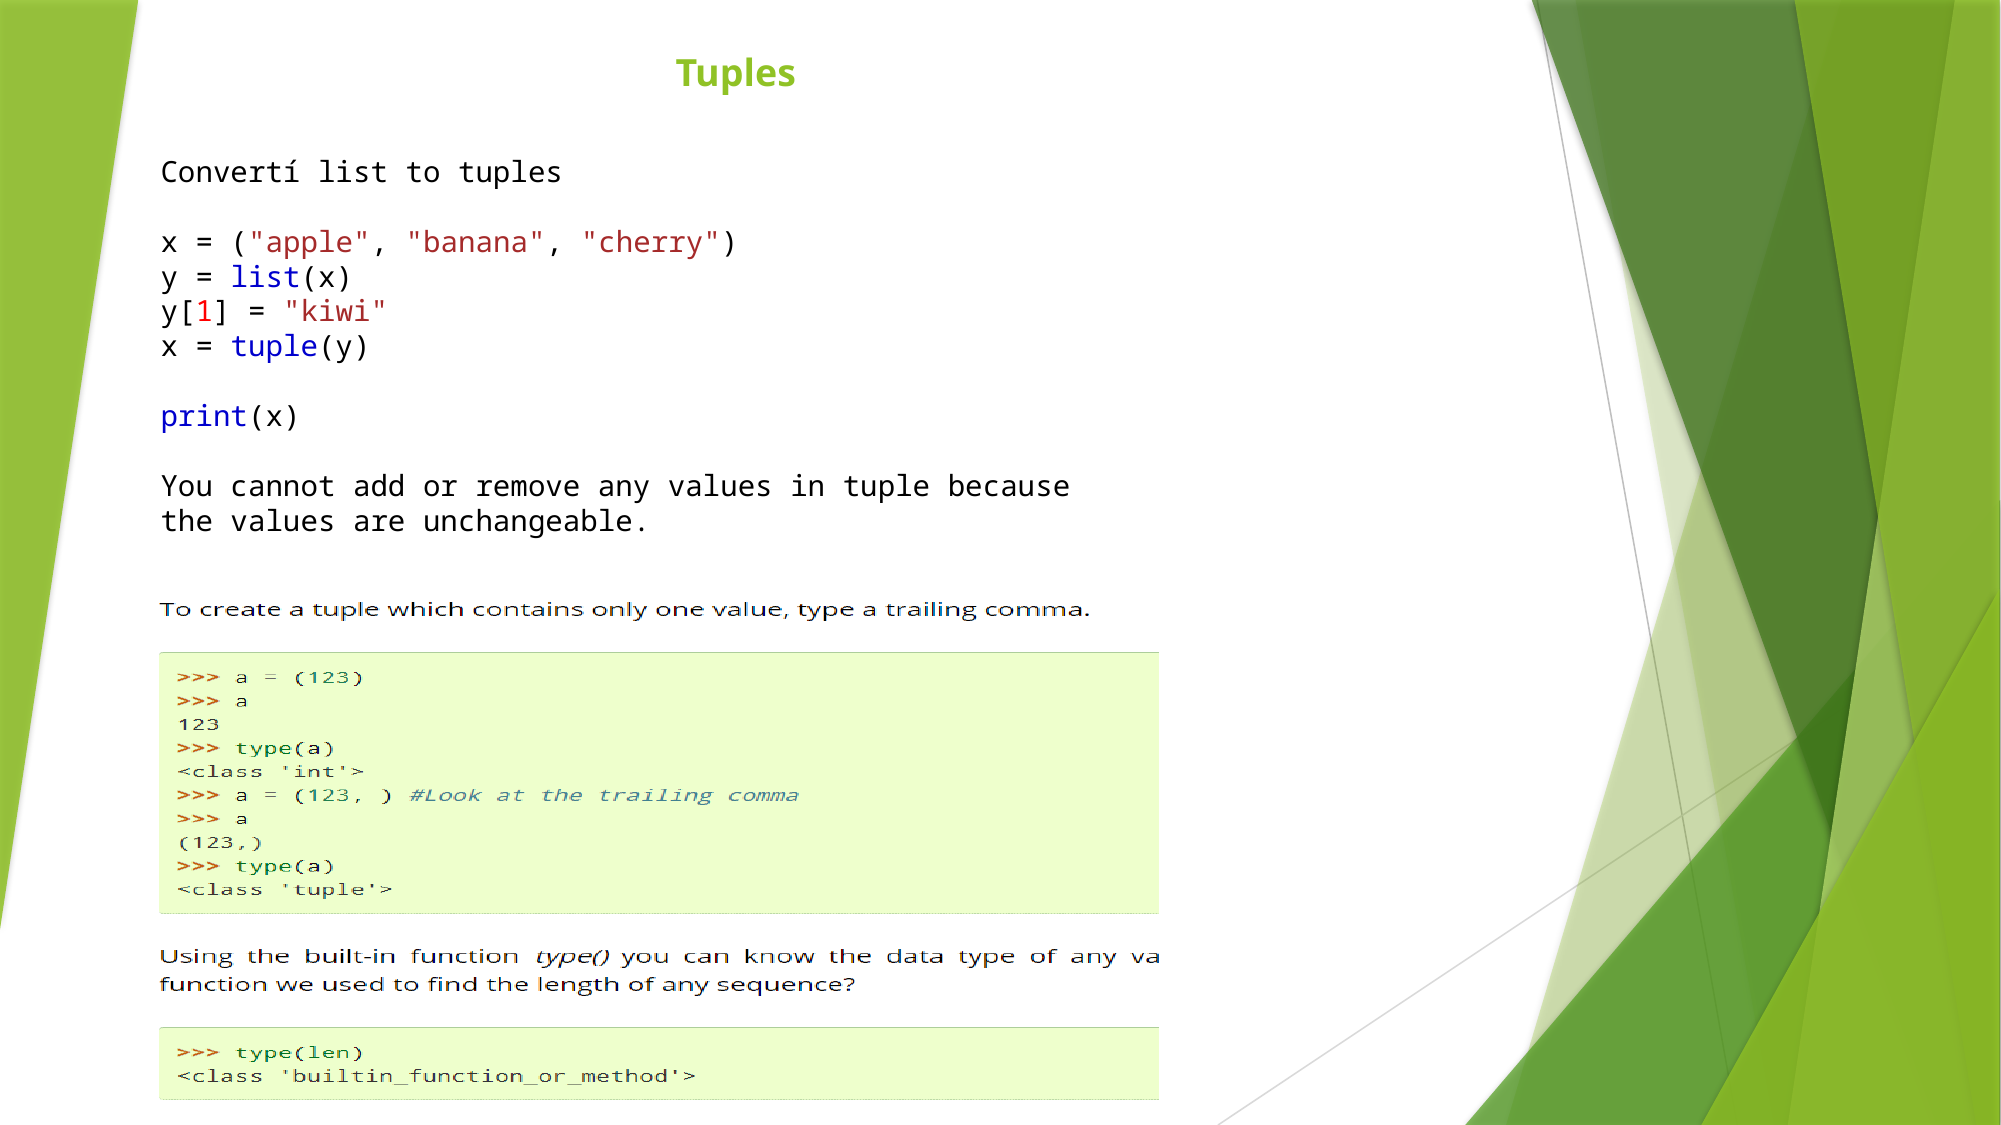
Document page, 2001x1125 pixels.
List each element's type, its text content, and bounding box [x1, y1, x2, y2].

picture [145, 592, 1159, 1101]
text_box Convertí list to tuples x = ("apple", "banana", "cherry") y = list(x) y[1] = "kiwi" x = tuple(y) print(x) You cannot add or remove any values in tuple because the values are unchangeable. [145, 145, 1146, 545]
text_box Tuples [660, 41, 1049, 102]
